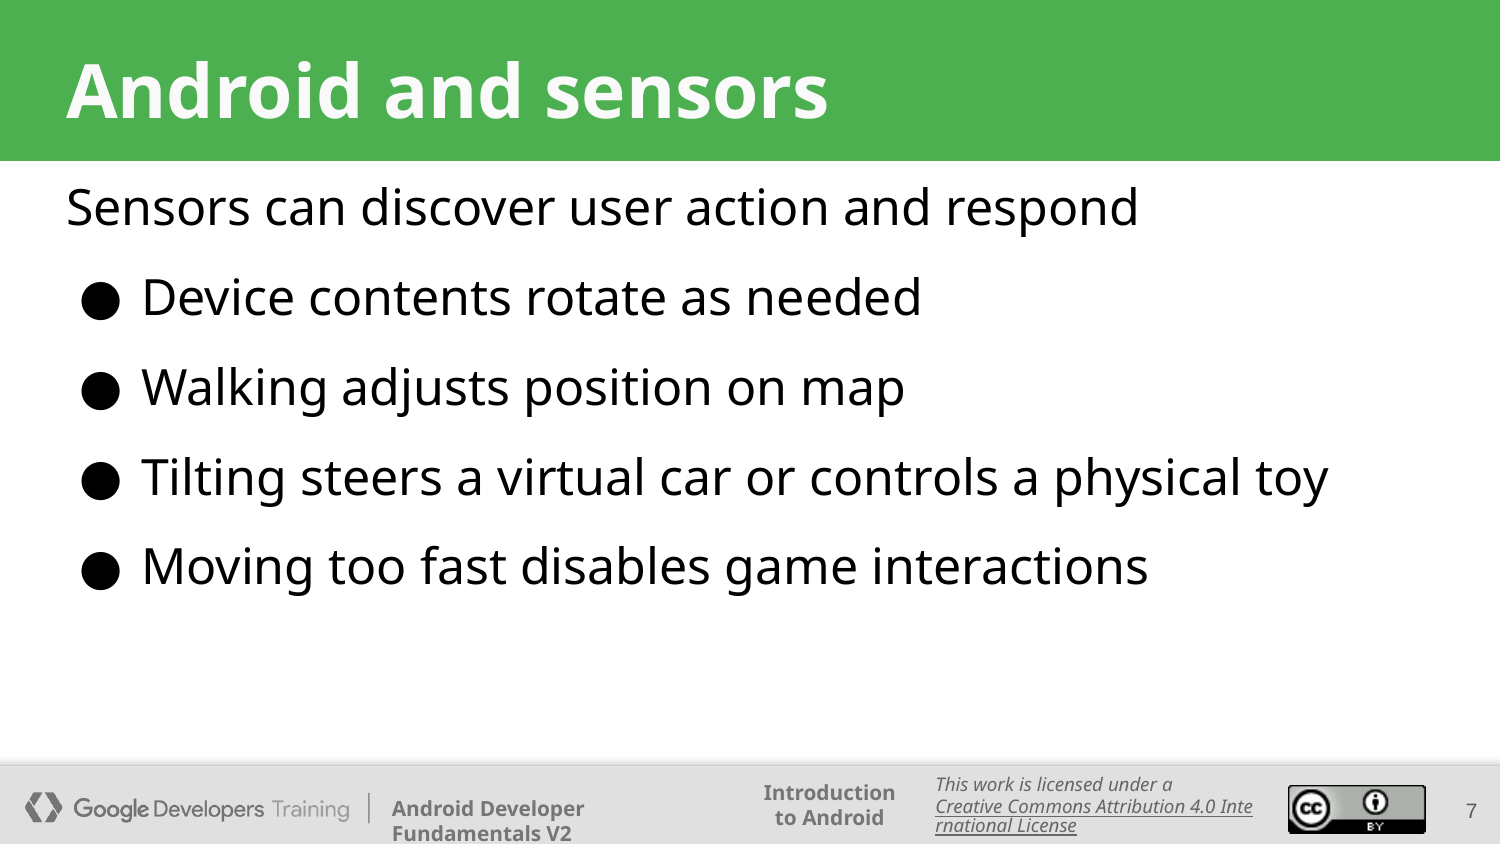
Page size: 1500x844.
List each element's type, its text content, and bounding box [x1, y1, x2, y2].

slide_number 7 [1402, 777, 1493, 842]
title Android and sensors [51, 28, 1449, 122]
list Sensors can discover user action and respond Device contents rotate as needed Walking adjusts position on map Tilting steers a virtual car or controls a physical toy Moving too fast disables game interactions [51, 151, 1449, 786]
picture [0, 161, 1500, 844]
